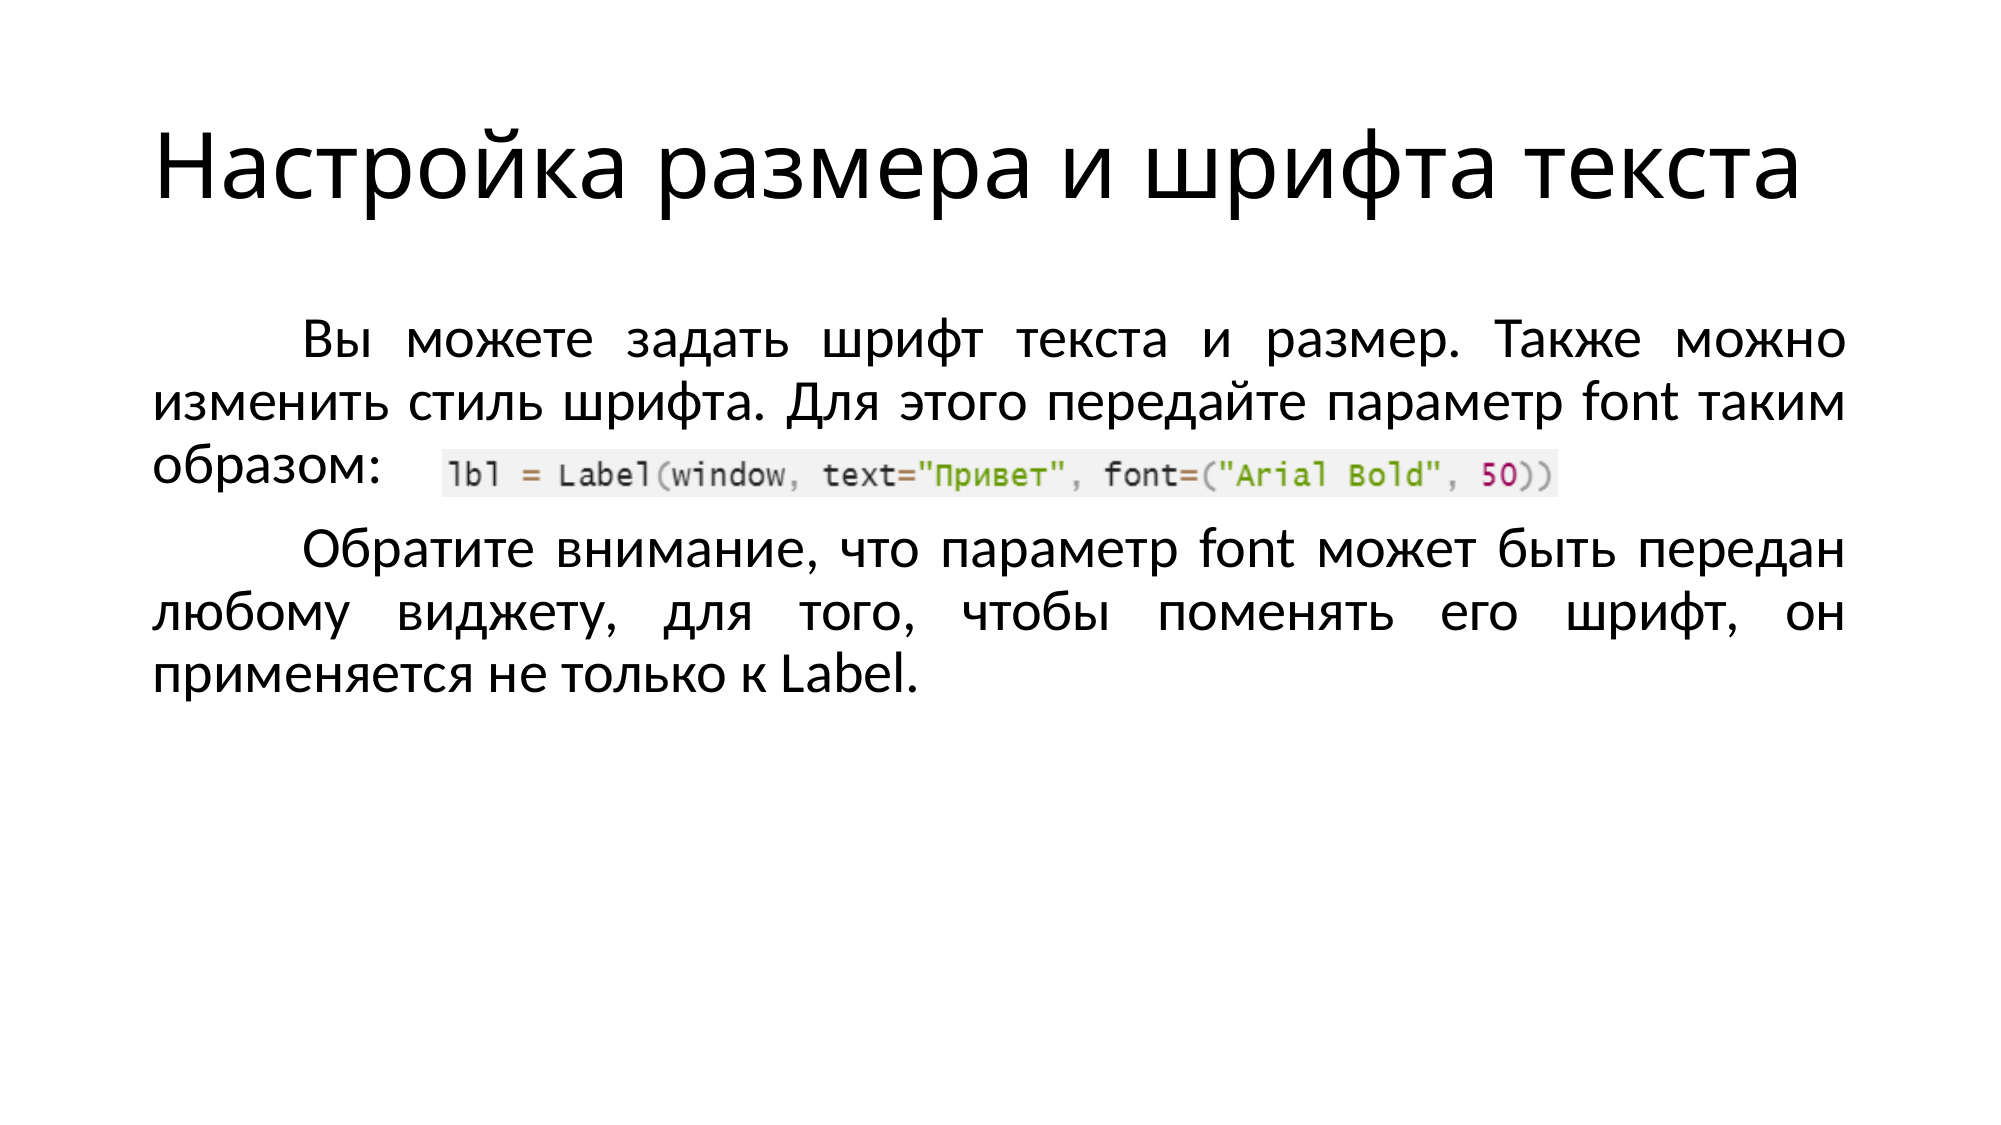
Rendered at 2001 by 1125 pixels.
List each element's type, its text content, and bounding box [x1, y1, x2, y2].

picture [442, 449, 1558, 497]
list Вы можете задать шрифт текста и размер. Также можно изменить стиль шрифта. Для этого передайте параметр font таким образом: Обратите внимание, что параметр font может быть передан любому виджету, для того, чтобы поменять его шрифт, он применяется не только к Label. [137, 299, 1863, 1014]
title Настройка размера и шрифта текста [137, 59, 1863, 278]
